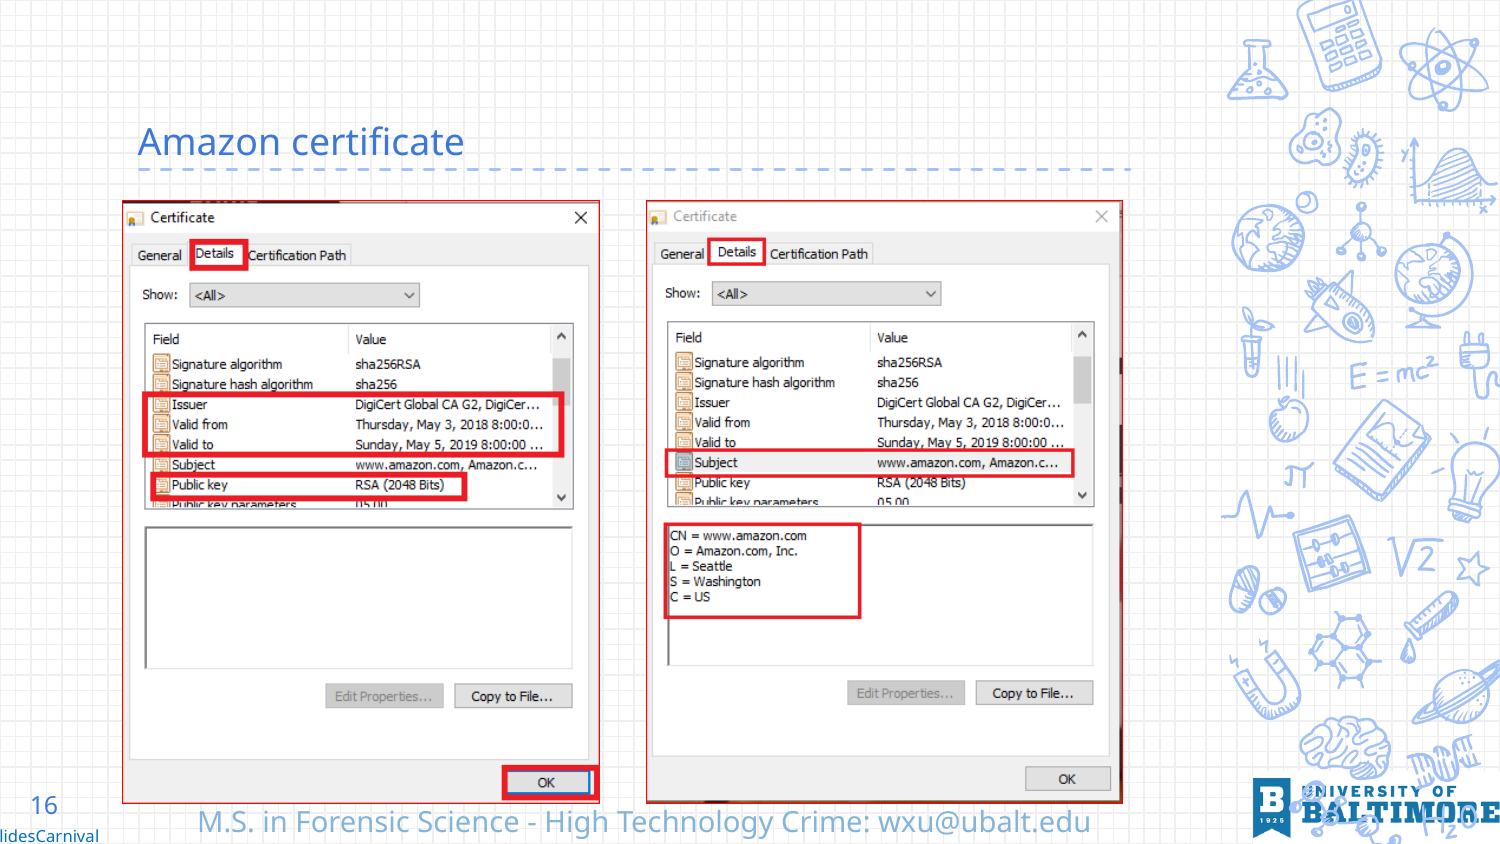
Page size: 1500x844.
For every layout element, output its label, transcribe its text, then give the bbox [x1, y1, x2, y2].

picture [122, 200, 600, 805]
picture [645, 200, 1123, 805]
slide_number 16 [14, 774, 105, 840]
picture [1316, 786, 1321, 797]
picture [1327, 813, 1336, 822]
picture [1253, 771, 1500, 844]
picture [1365, 817, 1376, 833]
title Amazon certificate [122, 36, 1130, 178]
